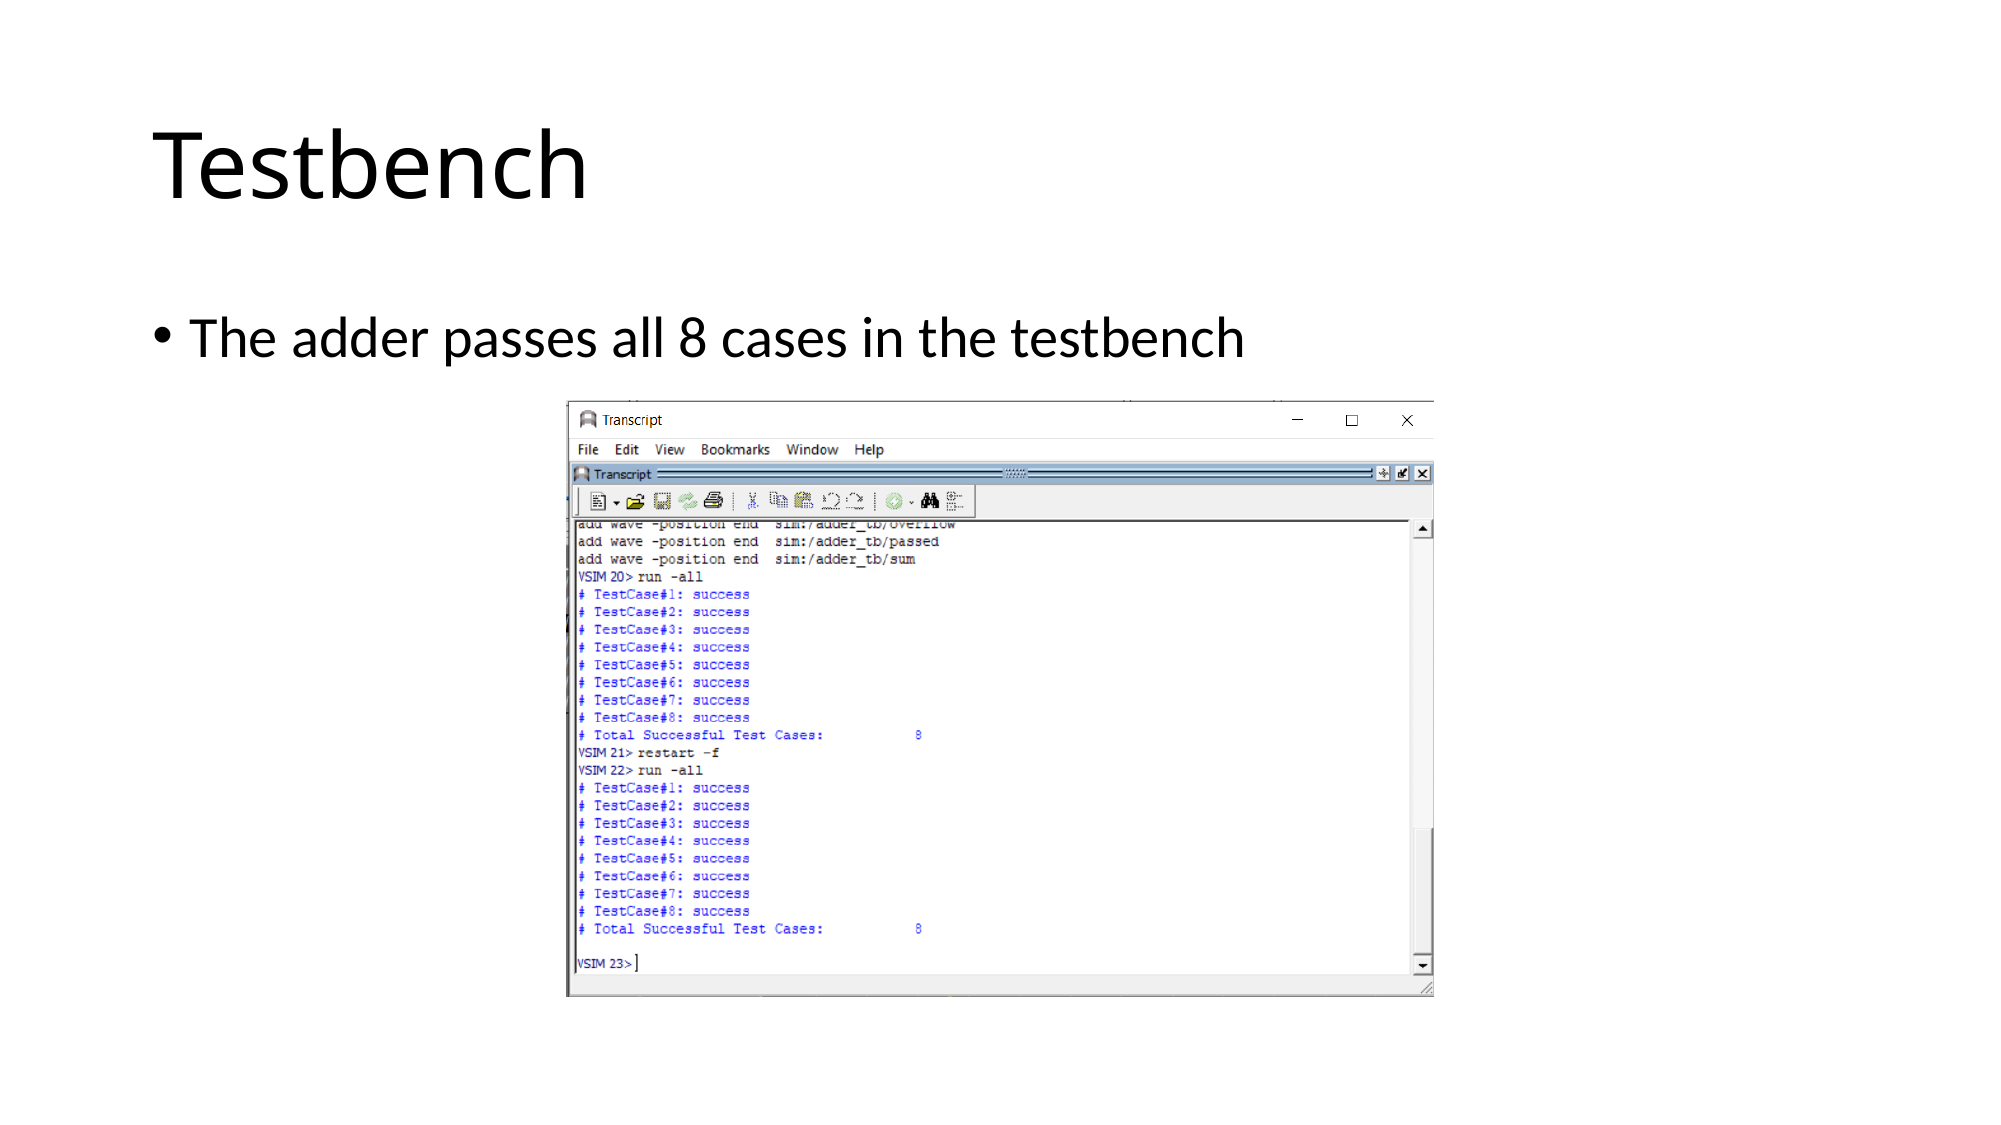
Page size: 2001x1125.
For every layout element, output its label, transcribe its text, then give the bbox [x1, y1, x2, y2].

title Testbench [137, 59, 1863, 278]
list The adder passes all 8 cases in the testbench [137, 299, 1863, 1014]
picture [566, 400, 1434, 997]
